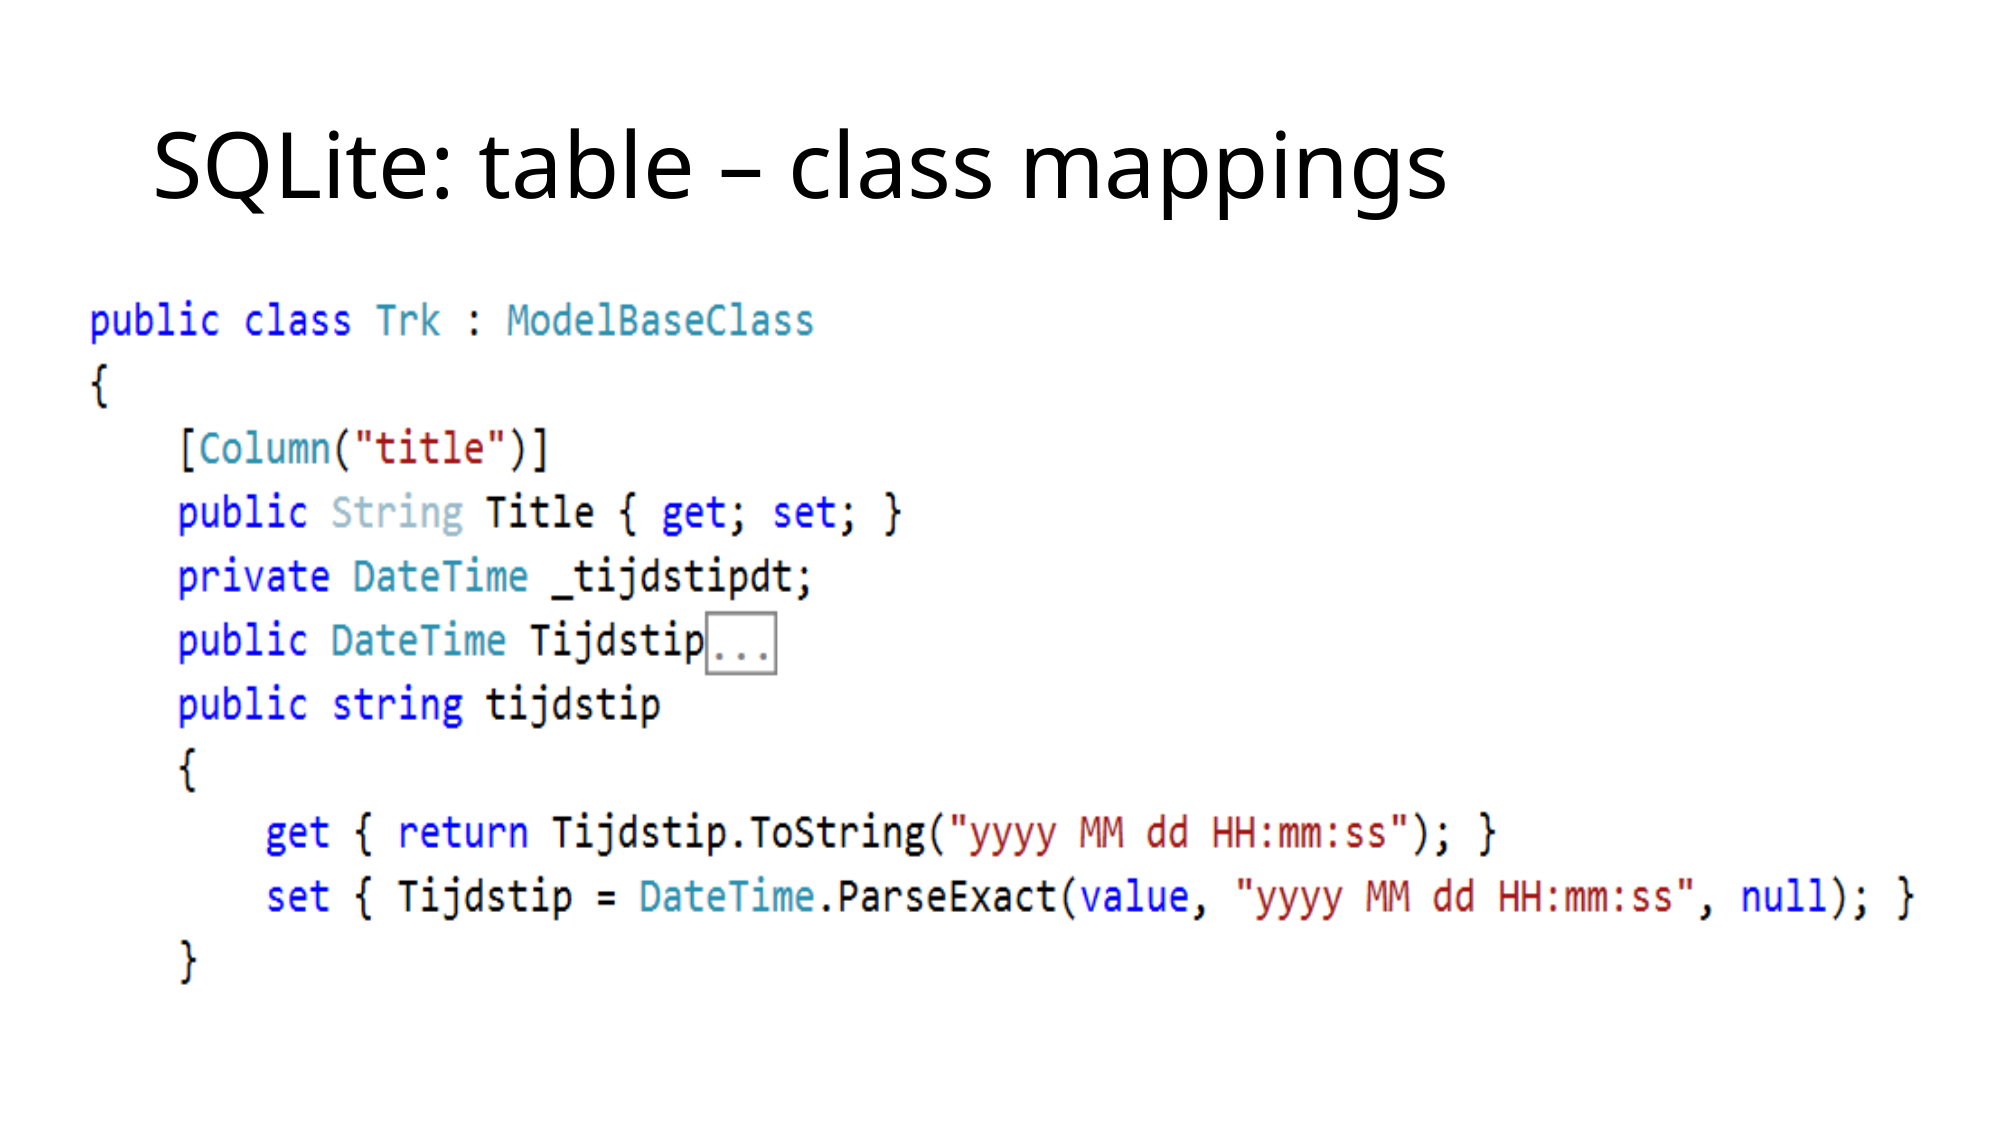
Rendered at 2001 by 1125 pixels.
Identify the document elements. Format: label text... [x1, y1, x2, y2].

title SQLite: table – class mappings [137, 59, 1863, 278]
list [71, 294, 1958, 1040]
